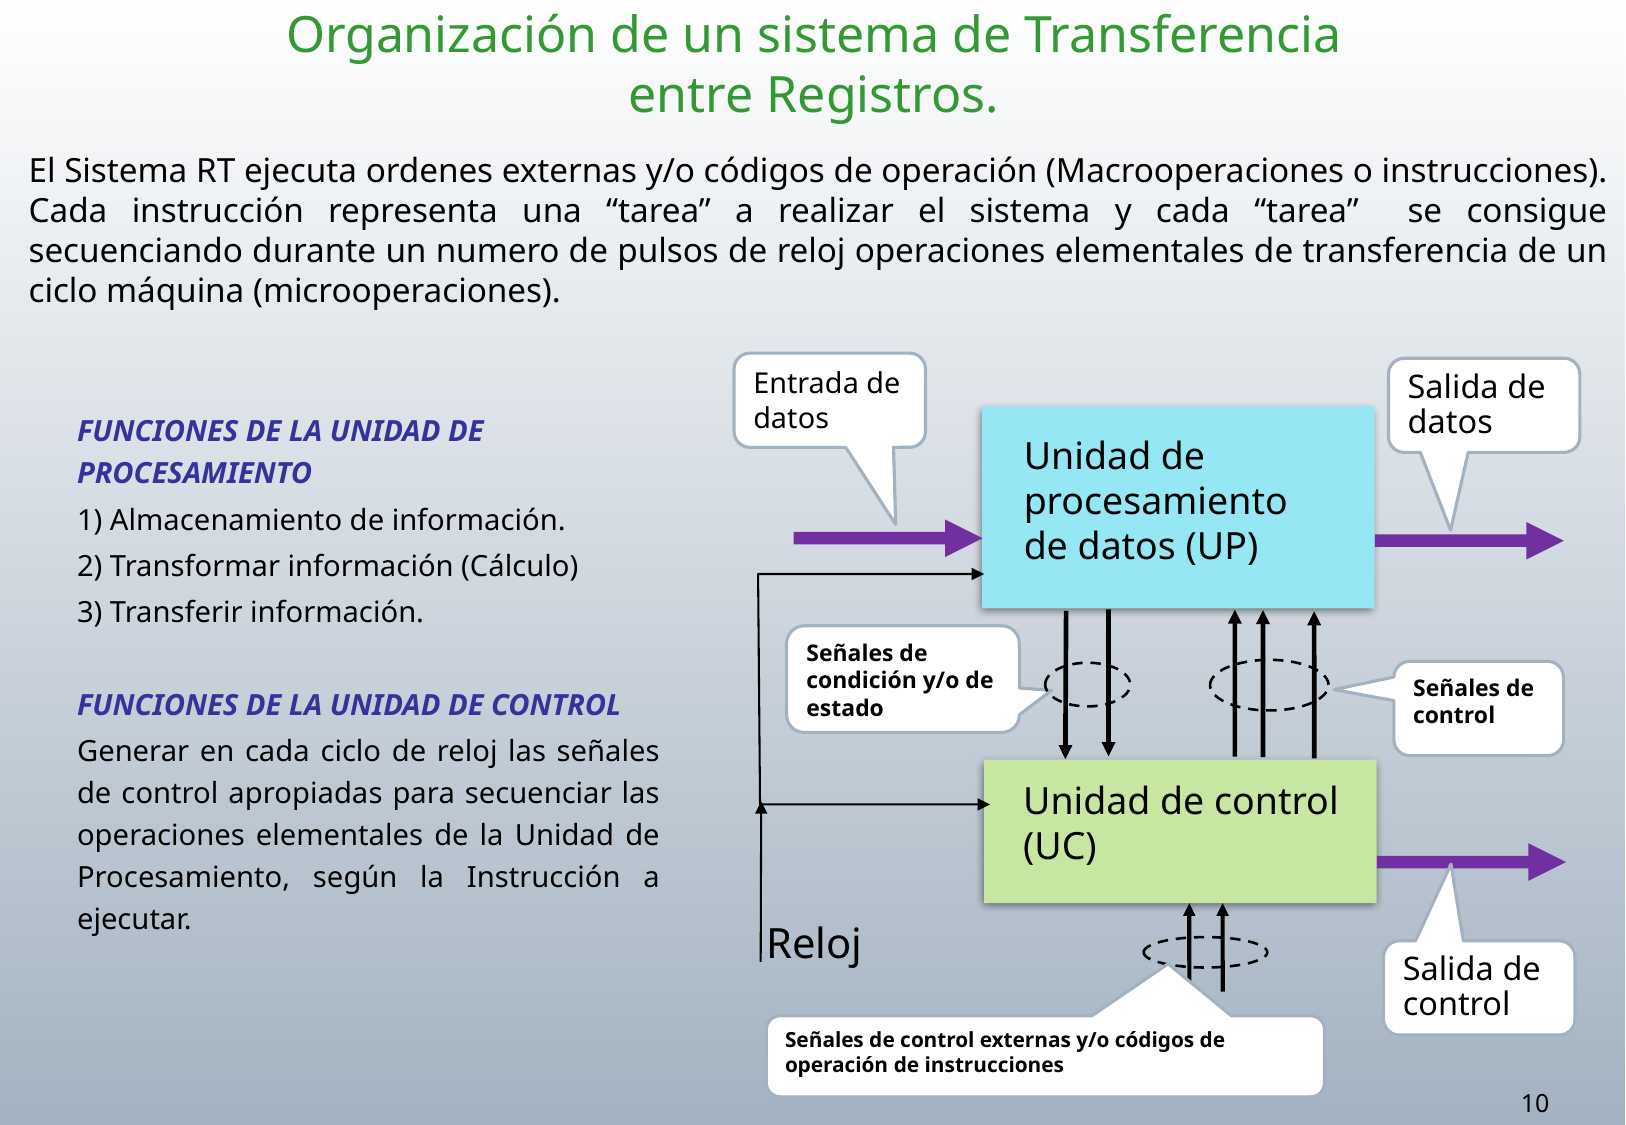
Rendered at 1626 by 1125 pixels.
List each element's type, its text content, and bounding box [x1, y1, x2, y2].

text_box FUNCIONES DE LA UNIDAD DE PROCESAMIENTO 1) Almacenamiento de información. 2) Transformar información (Cálculo) 3) Transferir información. FUNCIONES DE LA UNIDAD DE CONTROL Generar en cada ciclo de reloj las señales de control apropiadas para secuenciar las operaciones elementales de la Unidad de Procesamiento, según la Instrucción a ejecutar. [62, 398, 676, 943]
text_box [733, 352, 1581, 1098]
text_box El Sistema RT ejecuta ordenes externas y/o códigos de operación (Macrooperaciones o instrucciones). Cada instrucción representa una “tarea” a realizar el sistema y cada “tarea” se consigue secuenciando durante un numero de pulsos de reloj operaciones elementales de transferencia de un ciclo máquina (microoperaciones). [13, 141, 1625, 317]
title Organización de un sistema de Transferencia entre Registros. [62, 23, 1566, 131]
